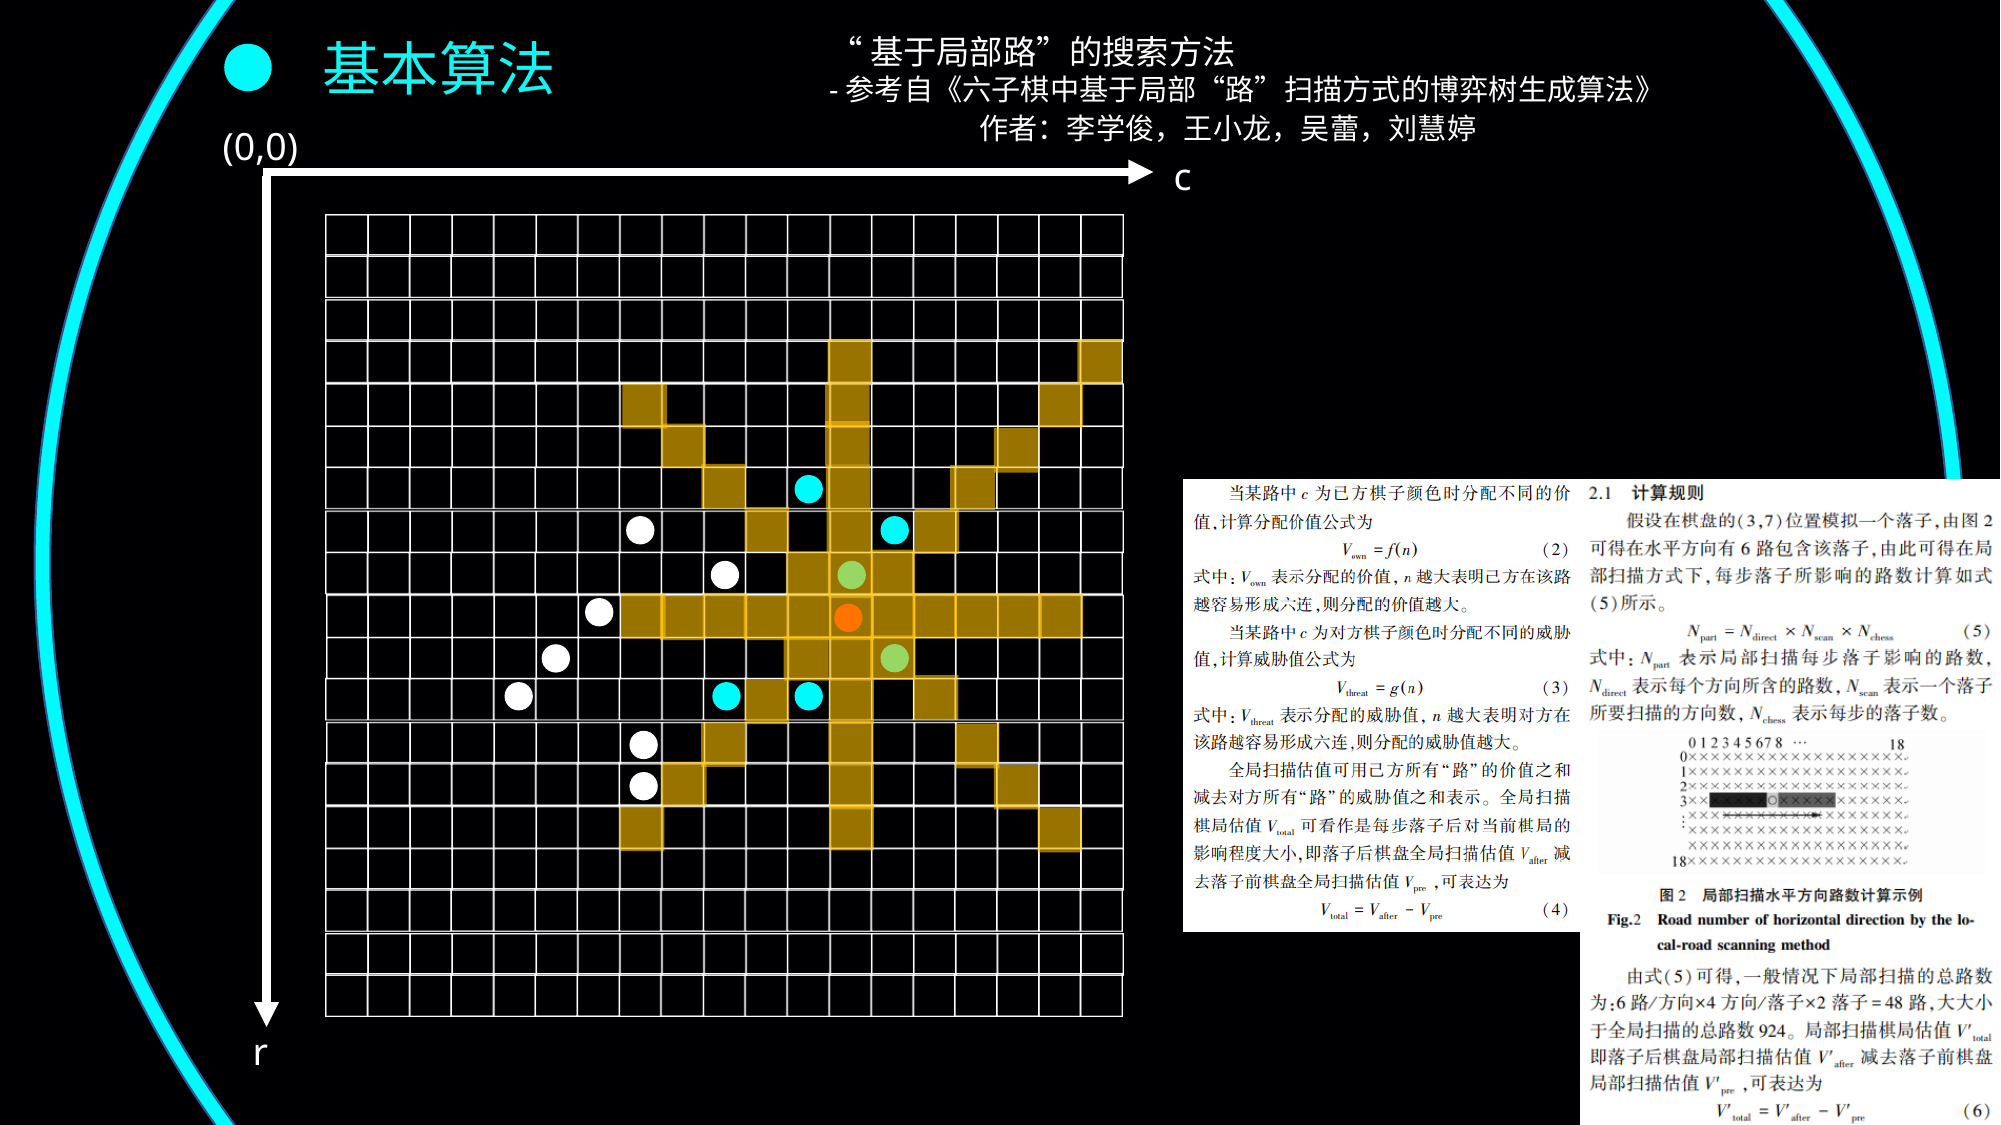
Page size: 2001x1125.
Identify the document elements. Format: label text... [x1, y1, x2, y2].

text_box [224, 24, 573, 111]
text_box r [237, 1020, 283, 1081]
text_box (0,0) [207, 115, 313, 176]
picture [325, 214, 1124, 1017]
text_box [1763, 0, 1963, 479]
text_box c [1158, 154, 1207, 206]
text_box [33, 0, 237, 1125]
picture [1183, 479, 2000, 1125]
text_box “基于局部路”的搜索方法 -参考自《六子棋中基于局部“路”扫描方式的博弈树生成算法》 作者：李学俊，王小龙，吴蕾，刘慧婷 [814, 23, 1680, 154]
